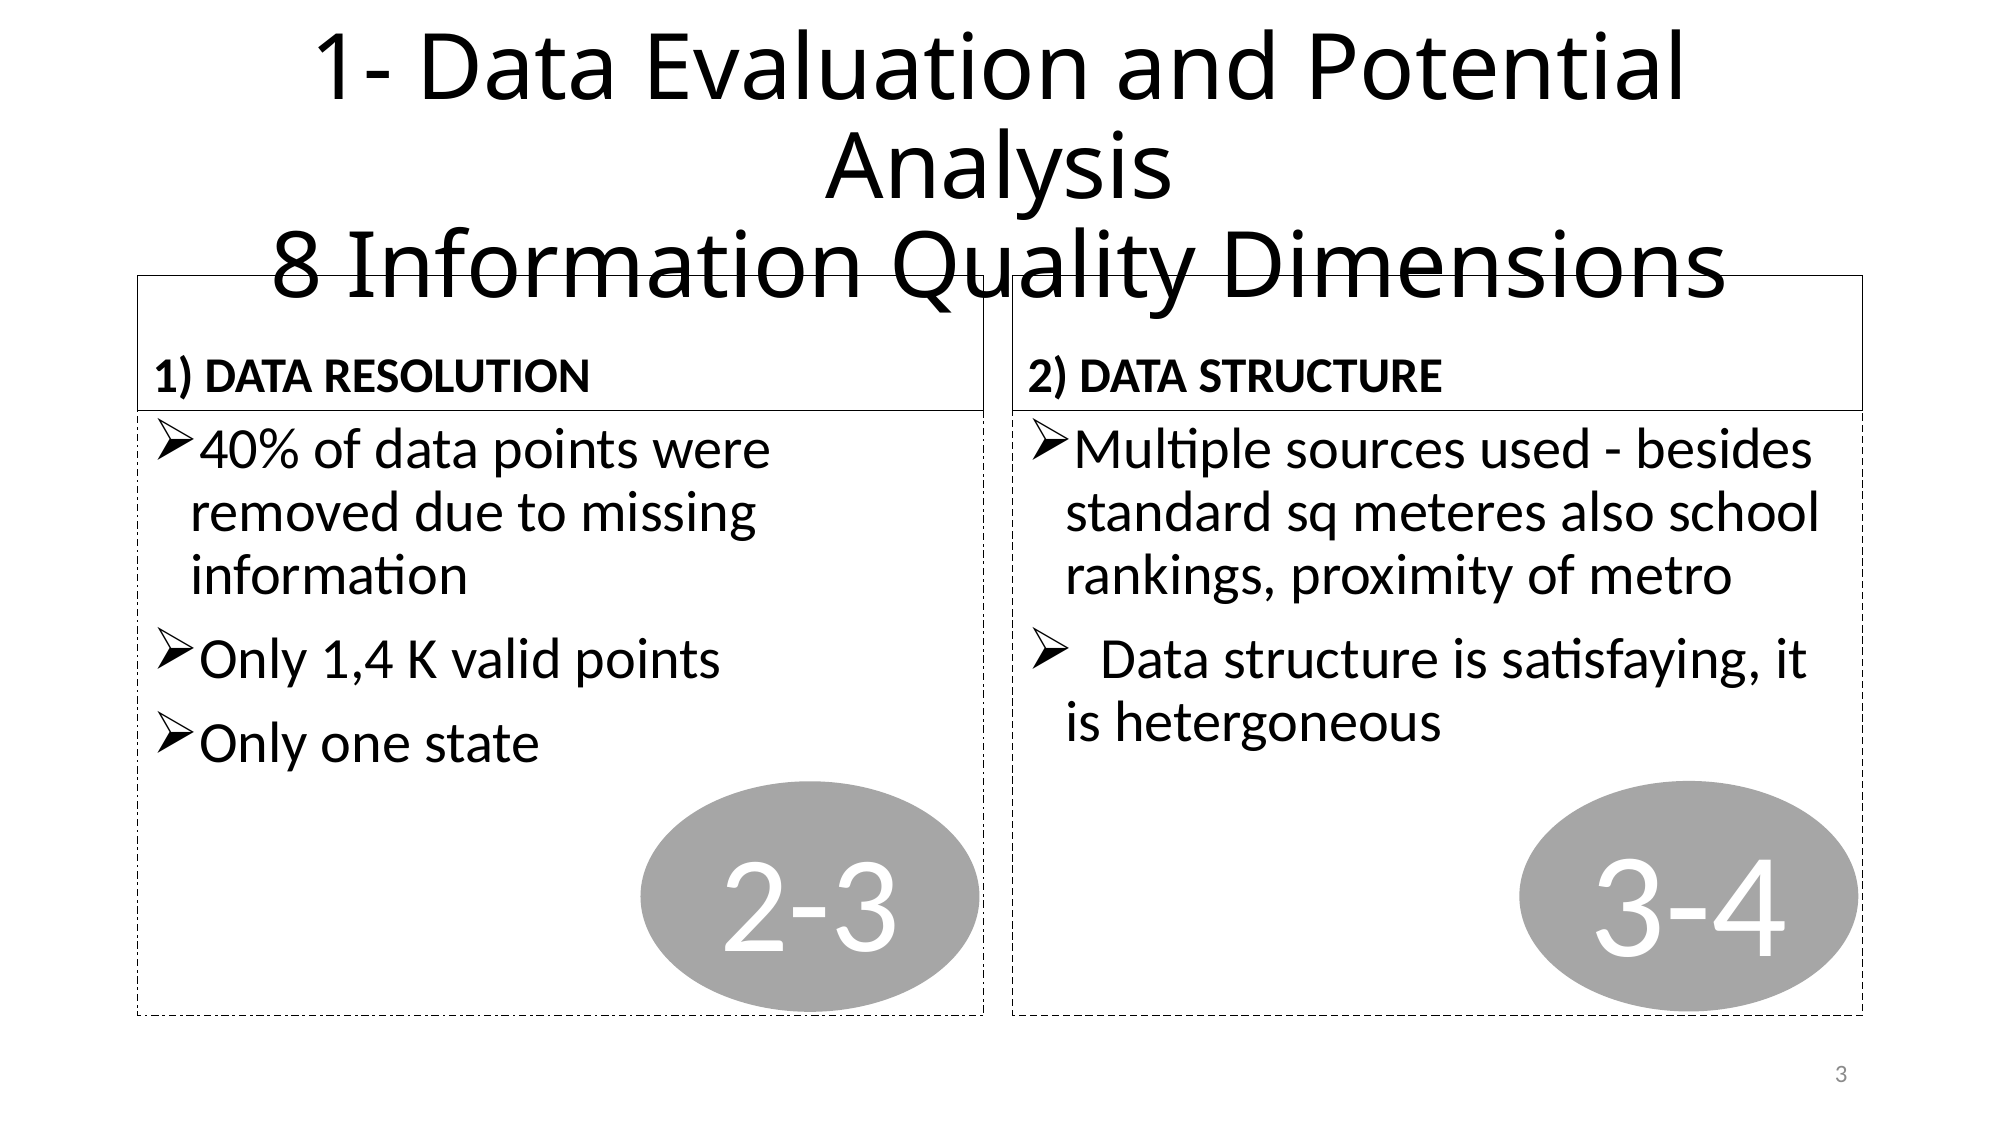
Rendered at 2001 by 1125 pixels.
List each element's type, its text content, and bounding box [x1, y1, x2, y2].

list Multiple sources used - besides standard sq meteres also school rankings, proximity of metro Data structure is satisfaying, it is hetergoneous [1012, 410, 1863, 1016]
text_box 3-4 [1519, 780, 1859, 1012]
title 1- Data Evaluation and Potential Analysis 8 Information Quality Dimensions [137, 59, 1863, 278]
slide_number 3 [1412, 1042, 1863, 1103]
text_box 2-3 [640, 781, 980, 1012]
list 1) DATA RESOLUTION [137, 275, 984, 410]
list 2) DATA STRUCTURE [1012, 275, 1863, 410]
list 40% of data points were removed due to missing information Only 1,4 K valid points Only one state [137, 410, 984, 1016]
